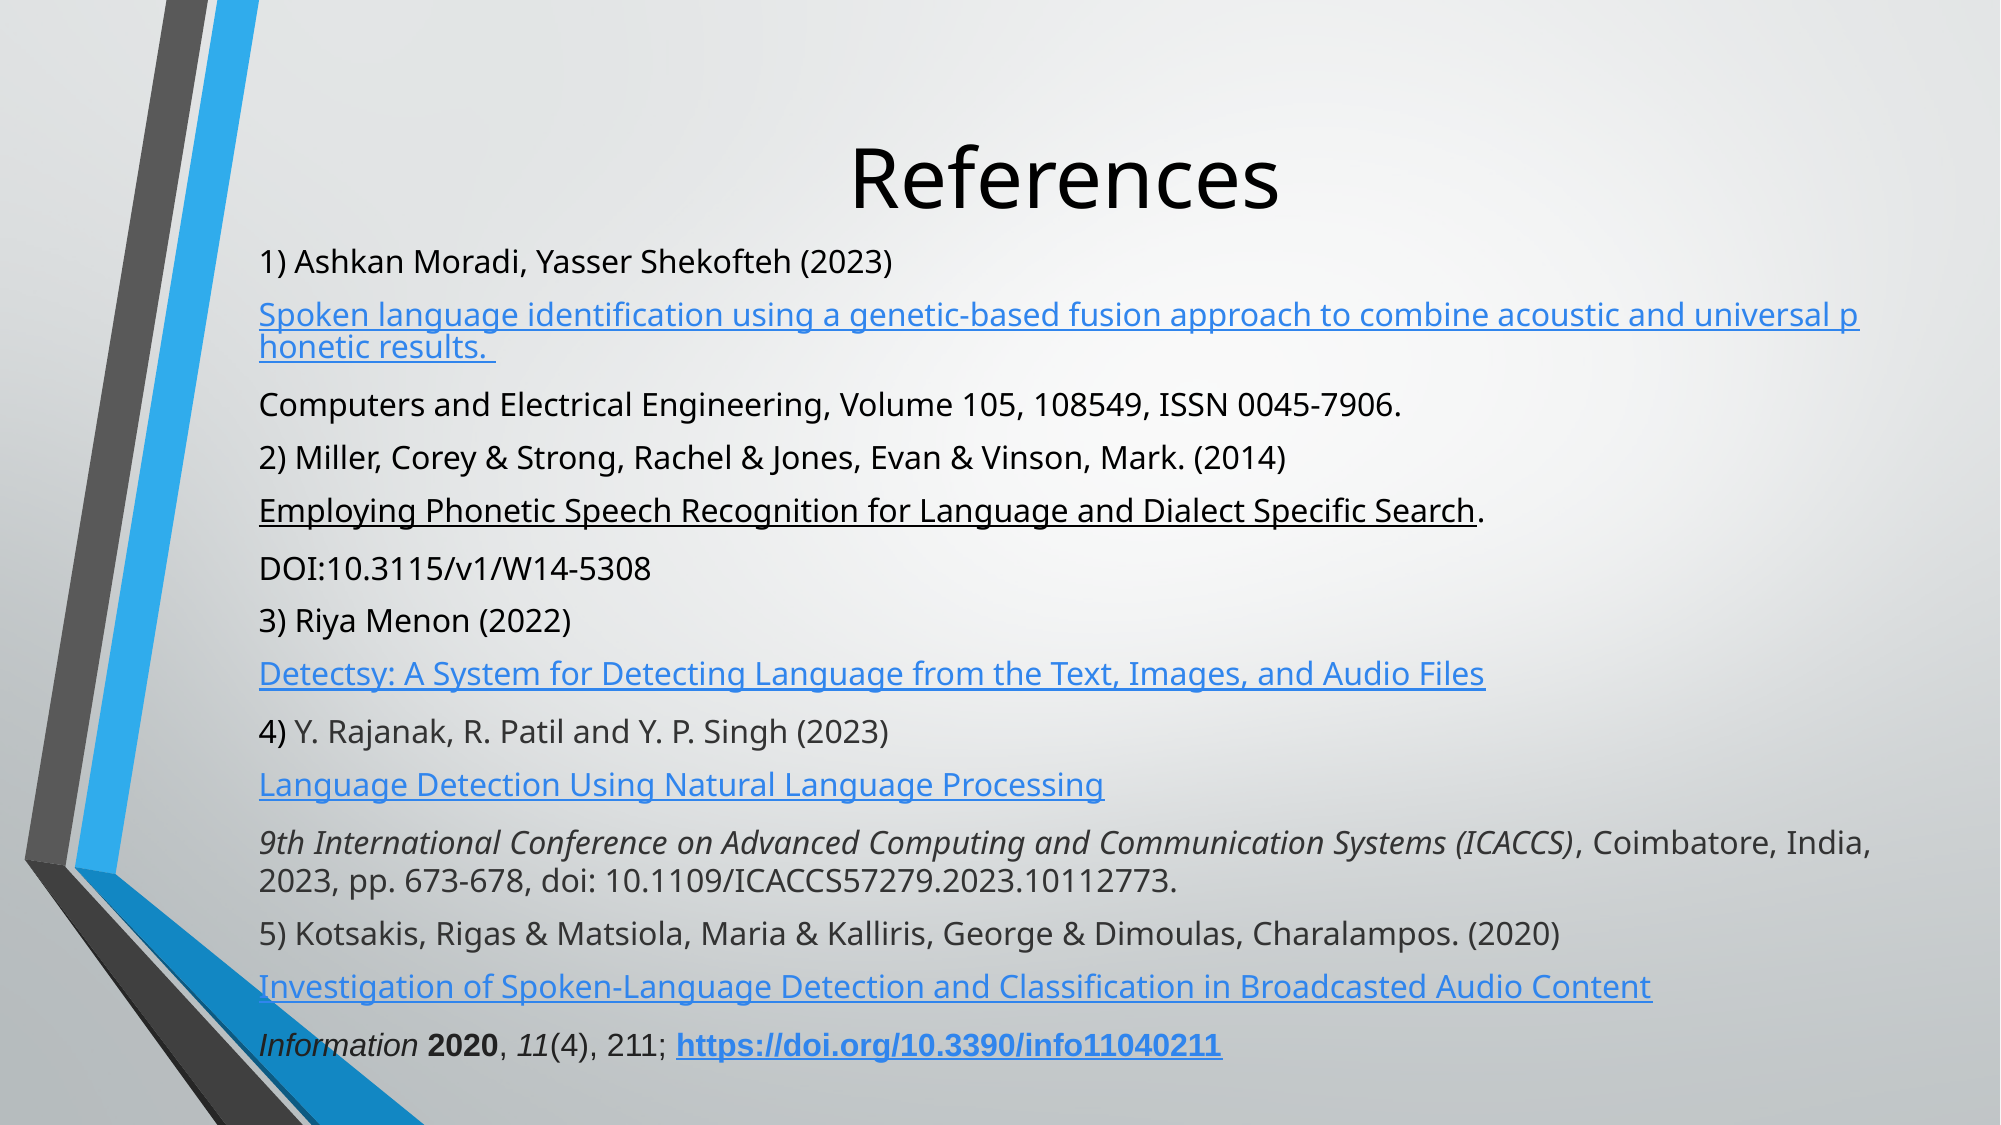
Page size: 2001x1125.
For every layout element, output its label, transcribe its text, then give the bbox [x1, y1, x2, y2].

list 1) Ashkan Moradi, Yasser Shekofteh (2023) Spoken language identification using a genetic-based fusion approach to combine acoustic and universal phonetic results. Computers and Electrical Engineering, Volume 105, 108549, ISSN 0045-7906. 2) Miller, Corey & Strong, Rachel & Jones, Evan & Vinson, Mark. (2014) Employing Phonetic Speech Recognition for Language and Dialect Specific Search. DOI:10.3115/v1/W14-5308 3) Riya Menon (2022) Detectsy: A System for Detecting Language from the Text, Images, and Audio Files 4) Y. Rajanak, R. Patil and Y. P. Singh (2023) Language Detection Using Natural Language Processing 9th International Conference on Advanced Computing and Communication Systems (ICACCS), Coimbatore, India, 2023, pp. 673-678, doi: 10.1109/ICACCS57279.2023.10112773. 5) Kotsakis, Rigas & Matsiola, Maria & Kalliris, George & Dimoulas, Charalampos. (2020) Investigation of Spoken-Language Detection and Classification in Broadcasted Audio Content Information 2020, 11(4), 211; https://doi.org/10.3390/info11040211 [243, 234, 1887, 1045]
title References [243, 31, 1887, 234]
